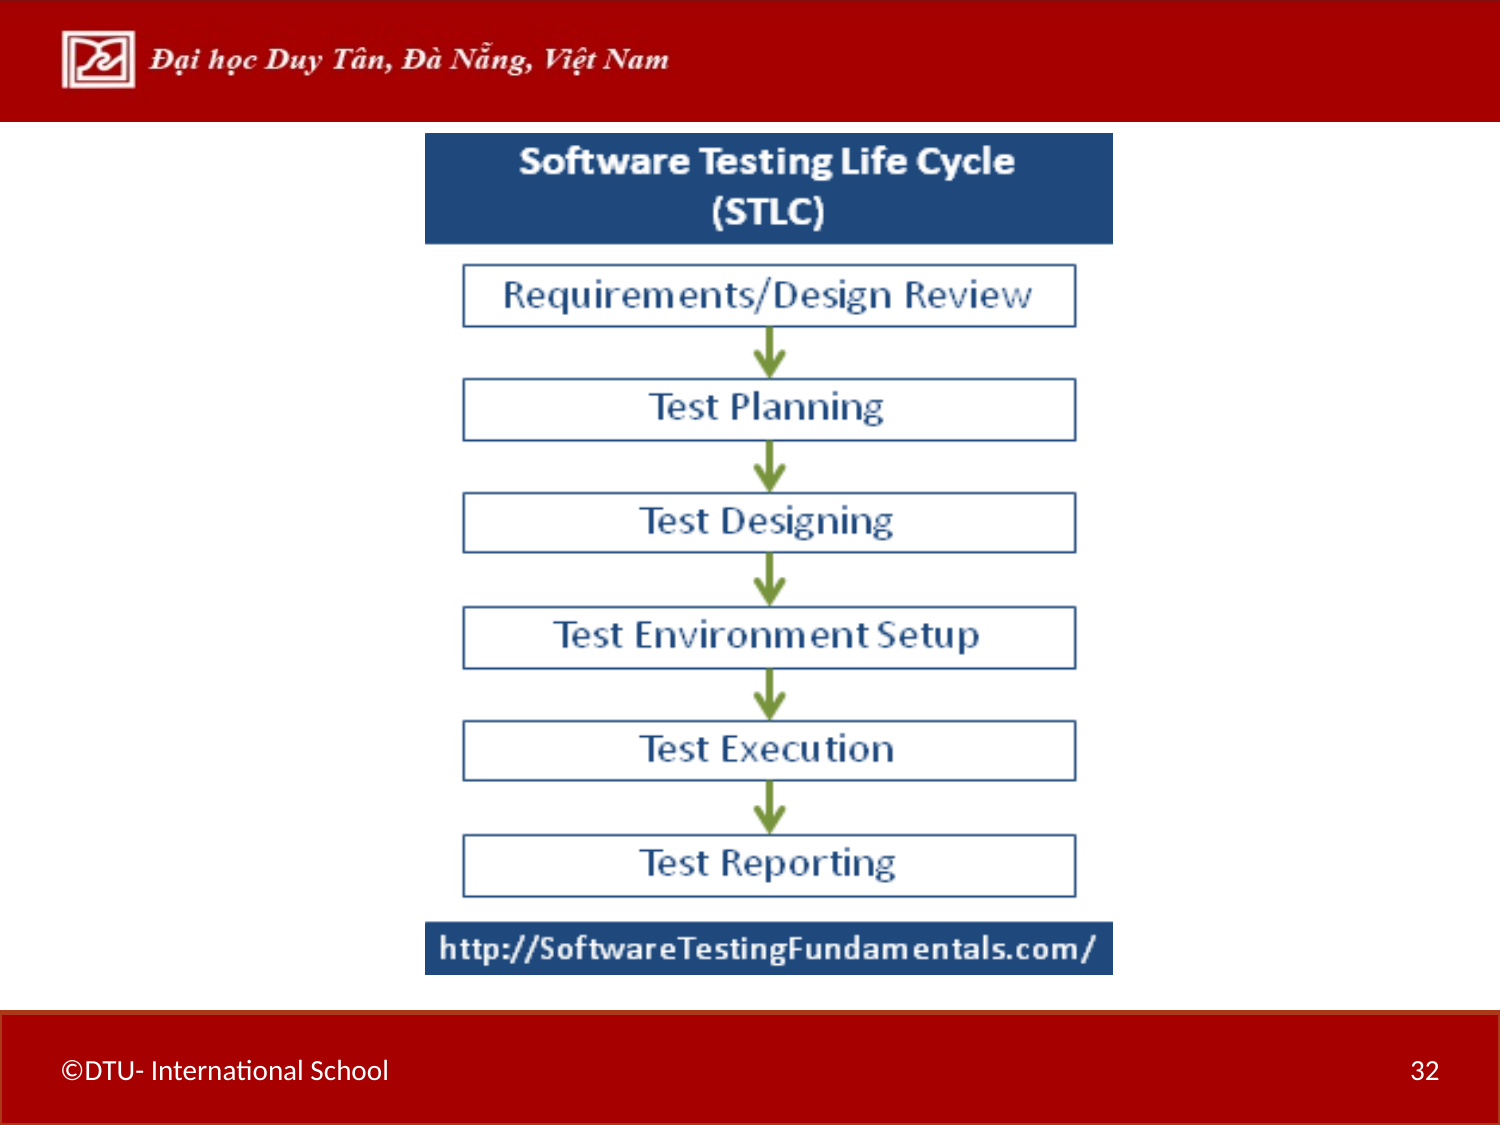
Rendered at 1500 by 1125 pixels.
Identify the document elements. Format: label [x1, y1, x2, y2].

picture [0, 0, 1500, 122]
list [424, 133, 1113, 976]
